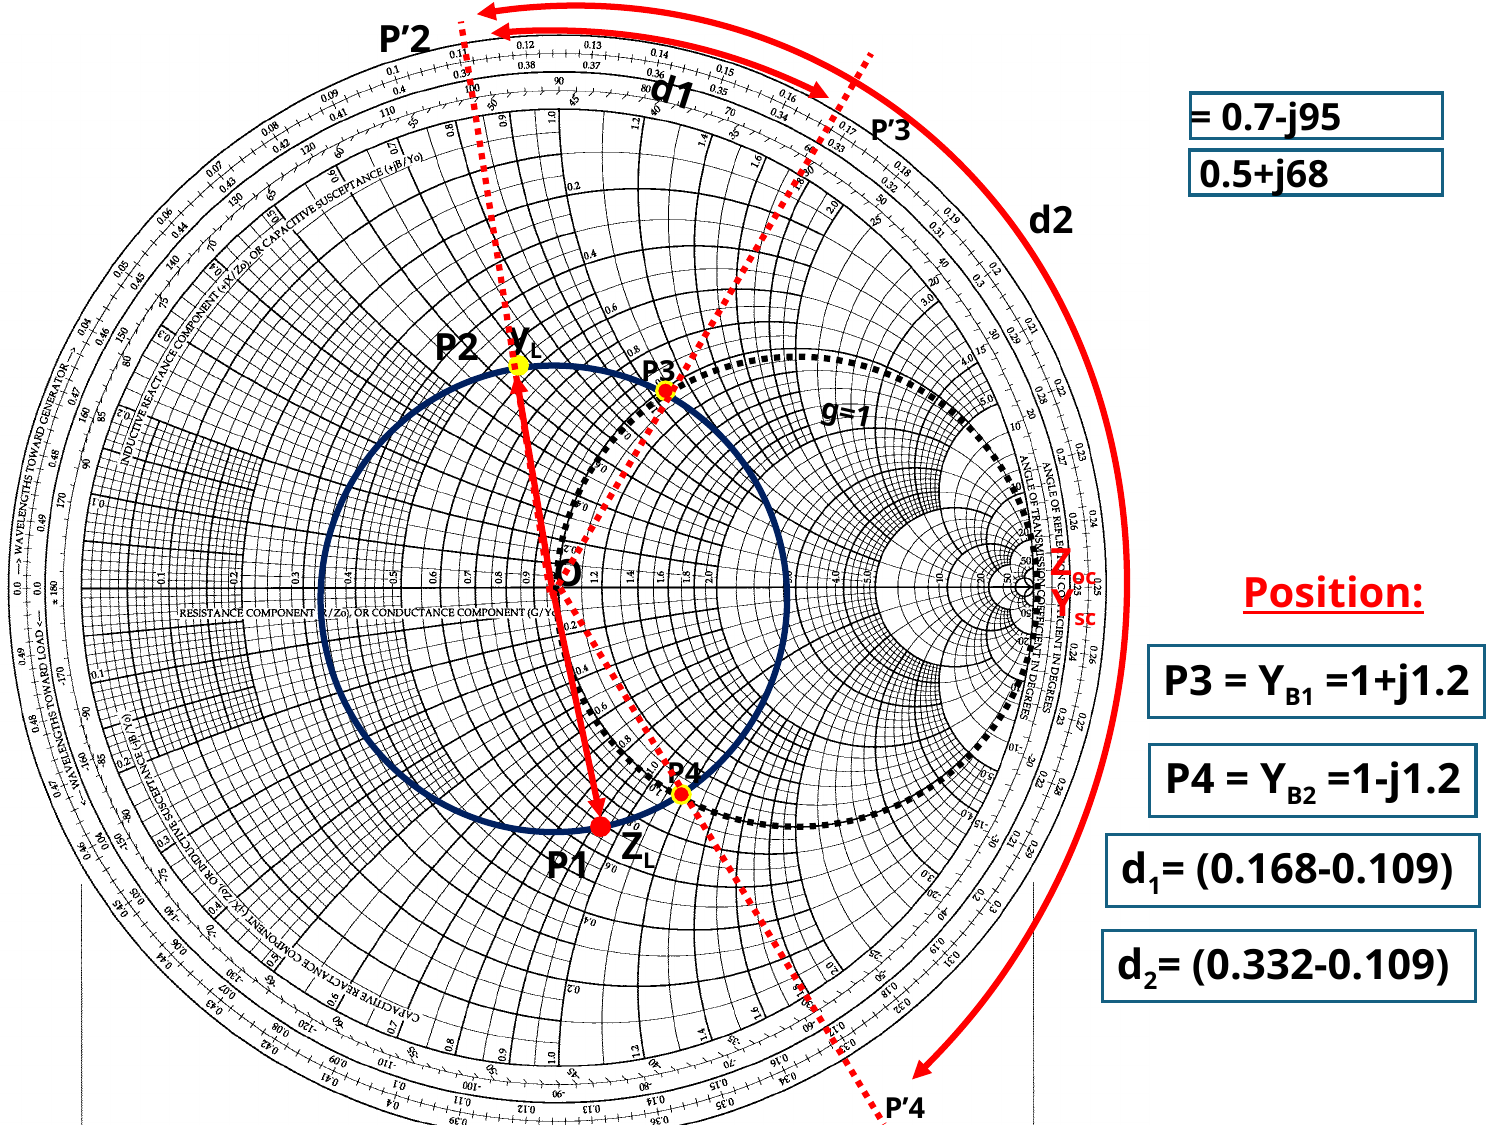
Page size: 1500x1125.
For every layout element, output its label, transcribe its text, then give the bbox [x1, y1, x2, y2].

text_box P4 = YB2 =1-j1.2 [1151, 743, 1478, 818]
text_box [0, 0, 1115, 1125]
picture [1146, 33, 1151, 1125]
text_box Position: [1227, 558, 1491, 624]
text_box P3 = YB1 =1+j1.2 [1151, 644, 1486, 719]
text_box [1115, 19, 1146, 1125]
